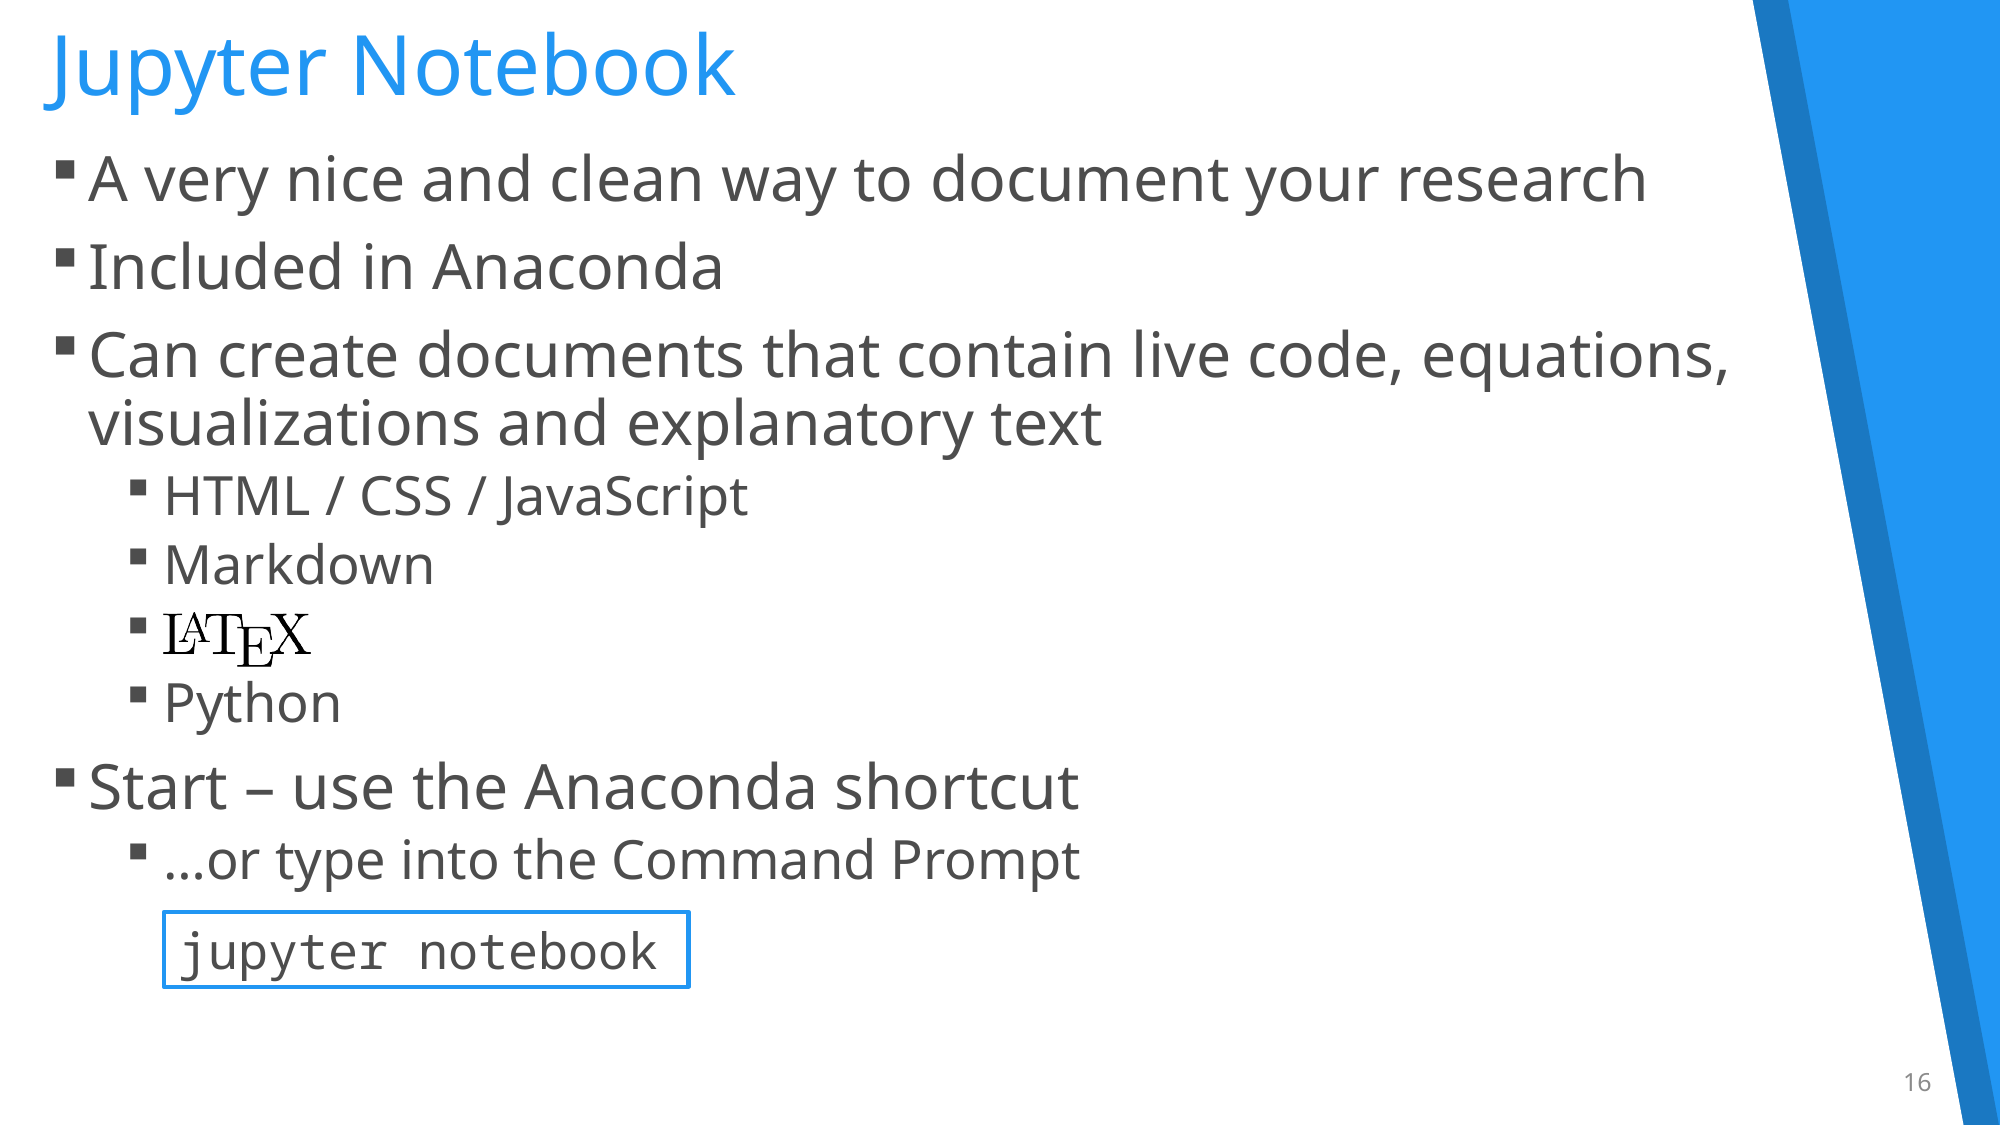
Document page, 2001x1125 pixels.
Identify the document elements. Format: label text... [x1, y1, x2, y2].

slide_number 16 [1877, 1053, 1947, 1114]
title Jupyter Notebook [35, 0, 1959, 137]
picture [163, 612, 311, 667]
text_box jupyter notebook [163, 911, 689, 987]
list A very nice and clean way to document your research Included in Anaconda Can create documents that contain live code, equations, visualizations and explanatory text HTML / CSS / JavaScript Markdown Python Start – use the Anaconda shortcut …or type into the Command Prompt [35, 139, 1959, 1103]
